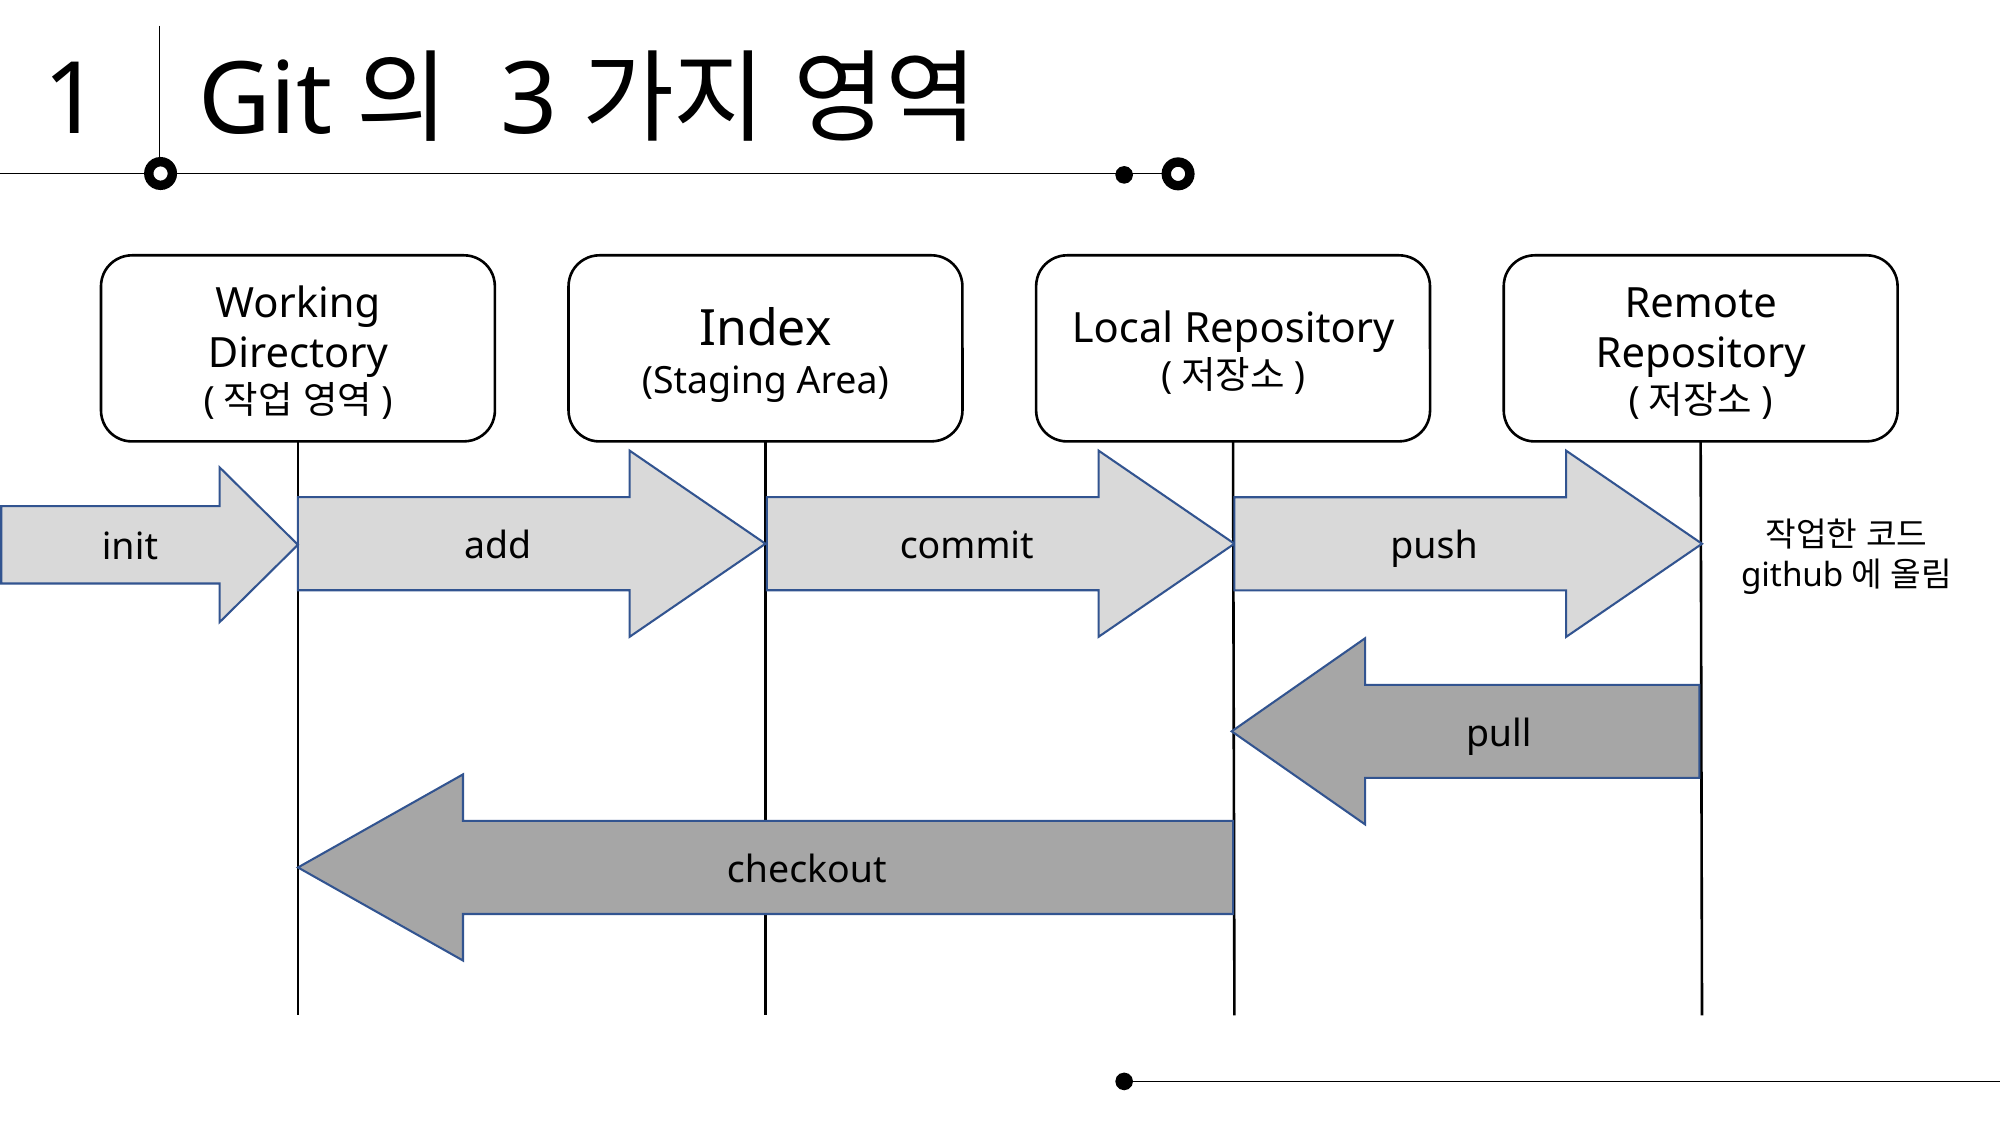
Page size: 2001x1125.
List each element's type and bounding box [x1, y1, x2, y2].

text_box [1, 255, 1973, 1016]
text_box [1115, 1072, 2000, 1091]
text_box [0, 25, 1190, 186]
